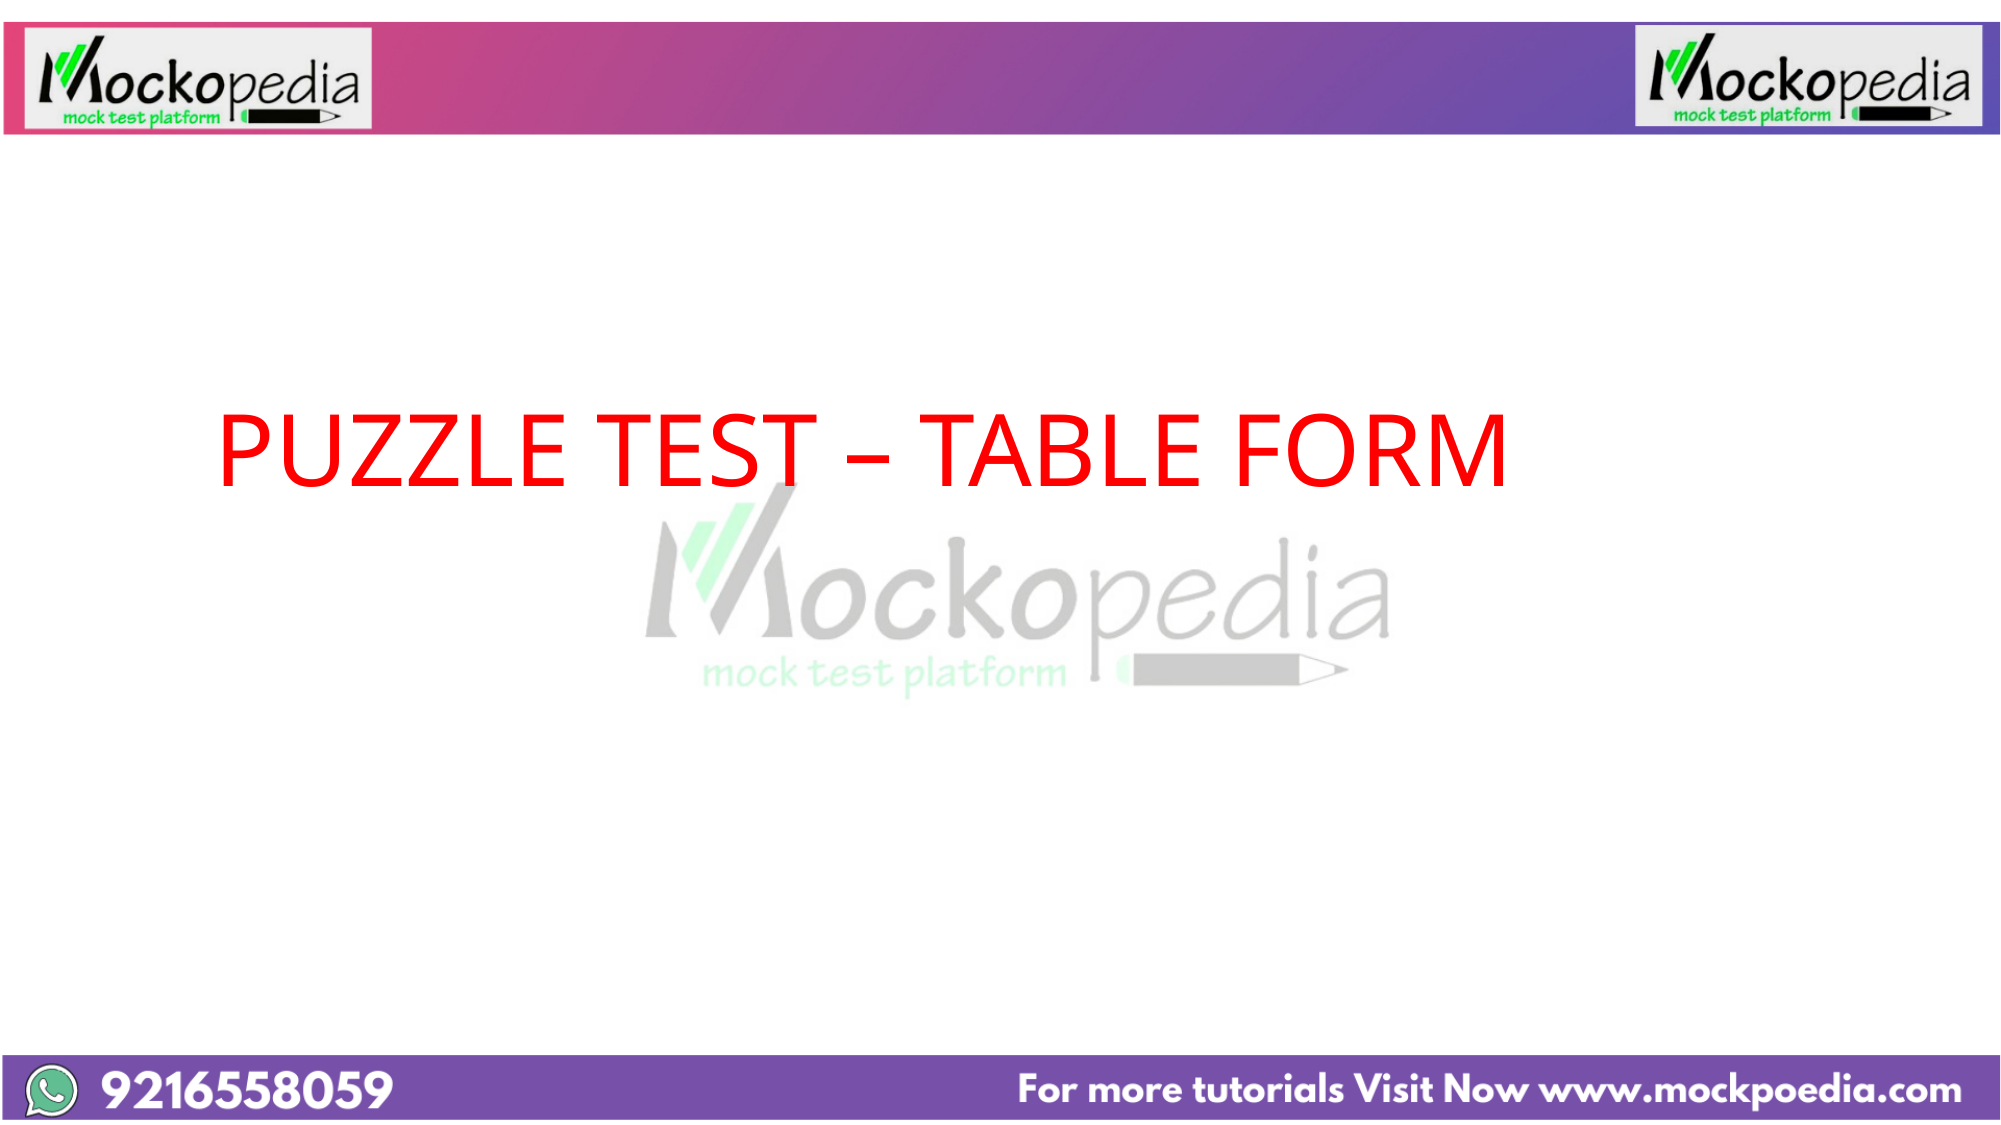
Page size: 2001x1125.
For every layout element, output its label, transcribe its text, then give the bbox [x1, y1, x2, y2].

picture [0, 0, 2001, 1125]
text_box PUZZLE TEST – TABLE FORM [199, 379, 1980, 515]
